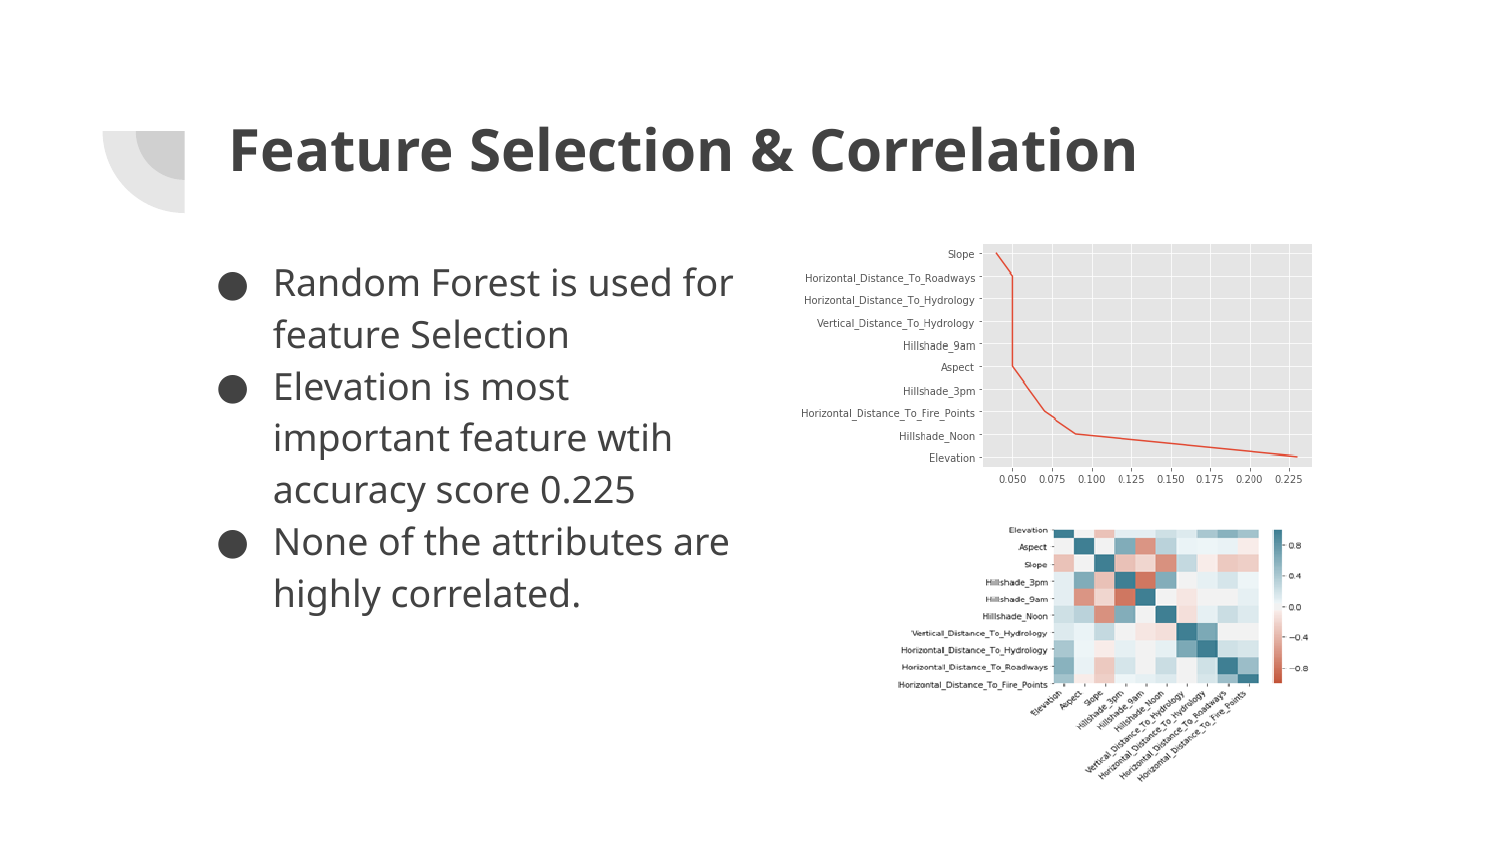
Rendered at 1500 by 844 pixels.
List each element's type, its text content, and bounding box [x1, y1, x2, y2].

list Random Forest is used for feature Selection Elevation is most important feature wtih accuracy score 0.225 None of the attributes are highly correlated. [182, 237, 759, 655]
title Feature Selection & Correlation [213, 98, 1368, 263]
picture [893, 518, 1318, 785]
picture [793, 237, 1318, 493]
